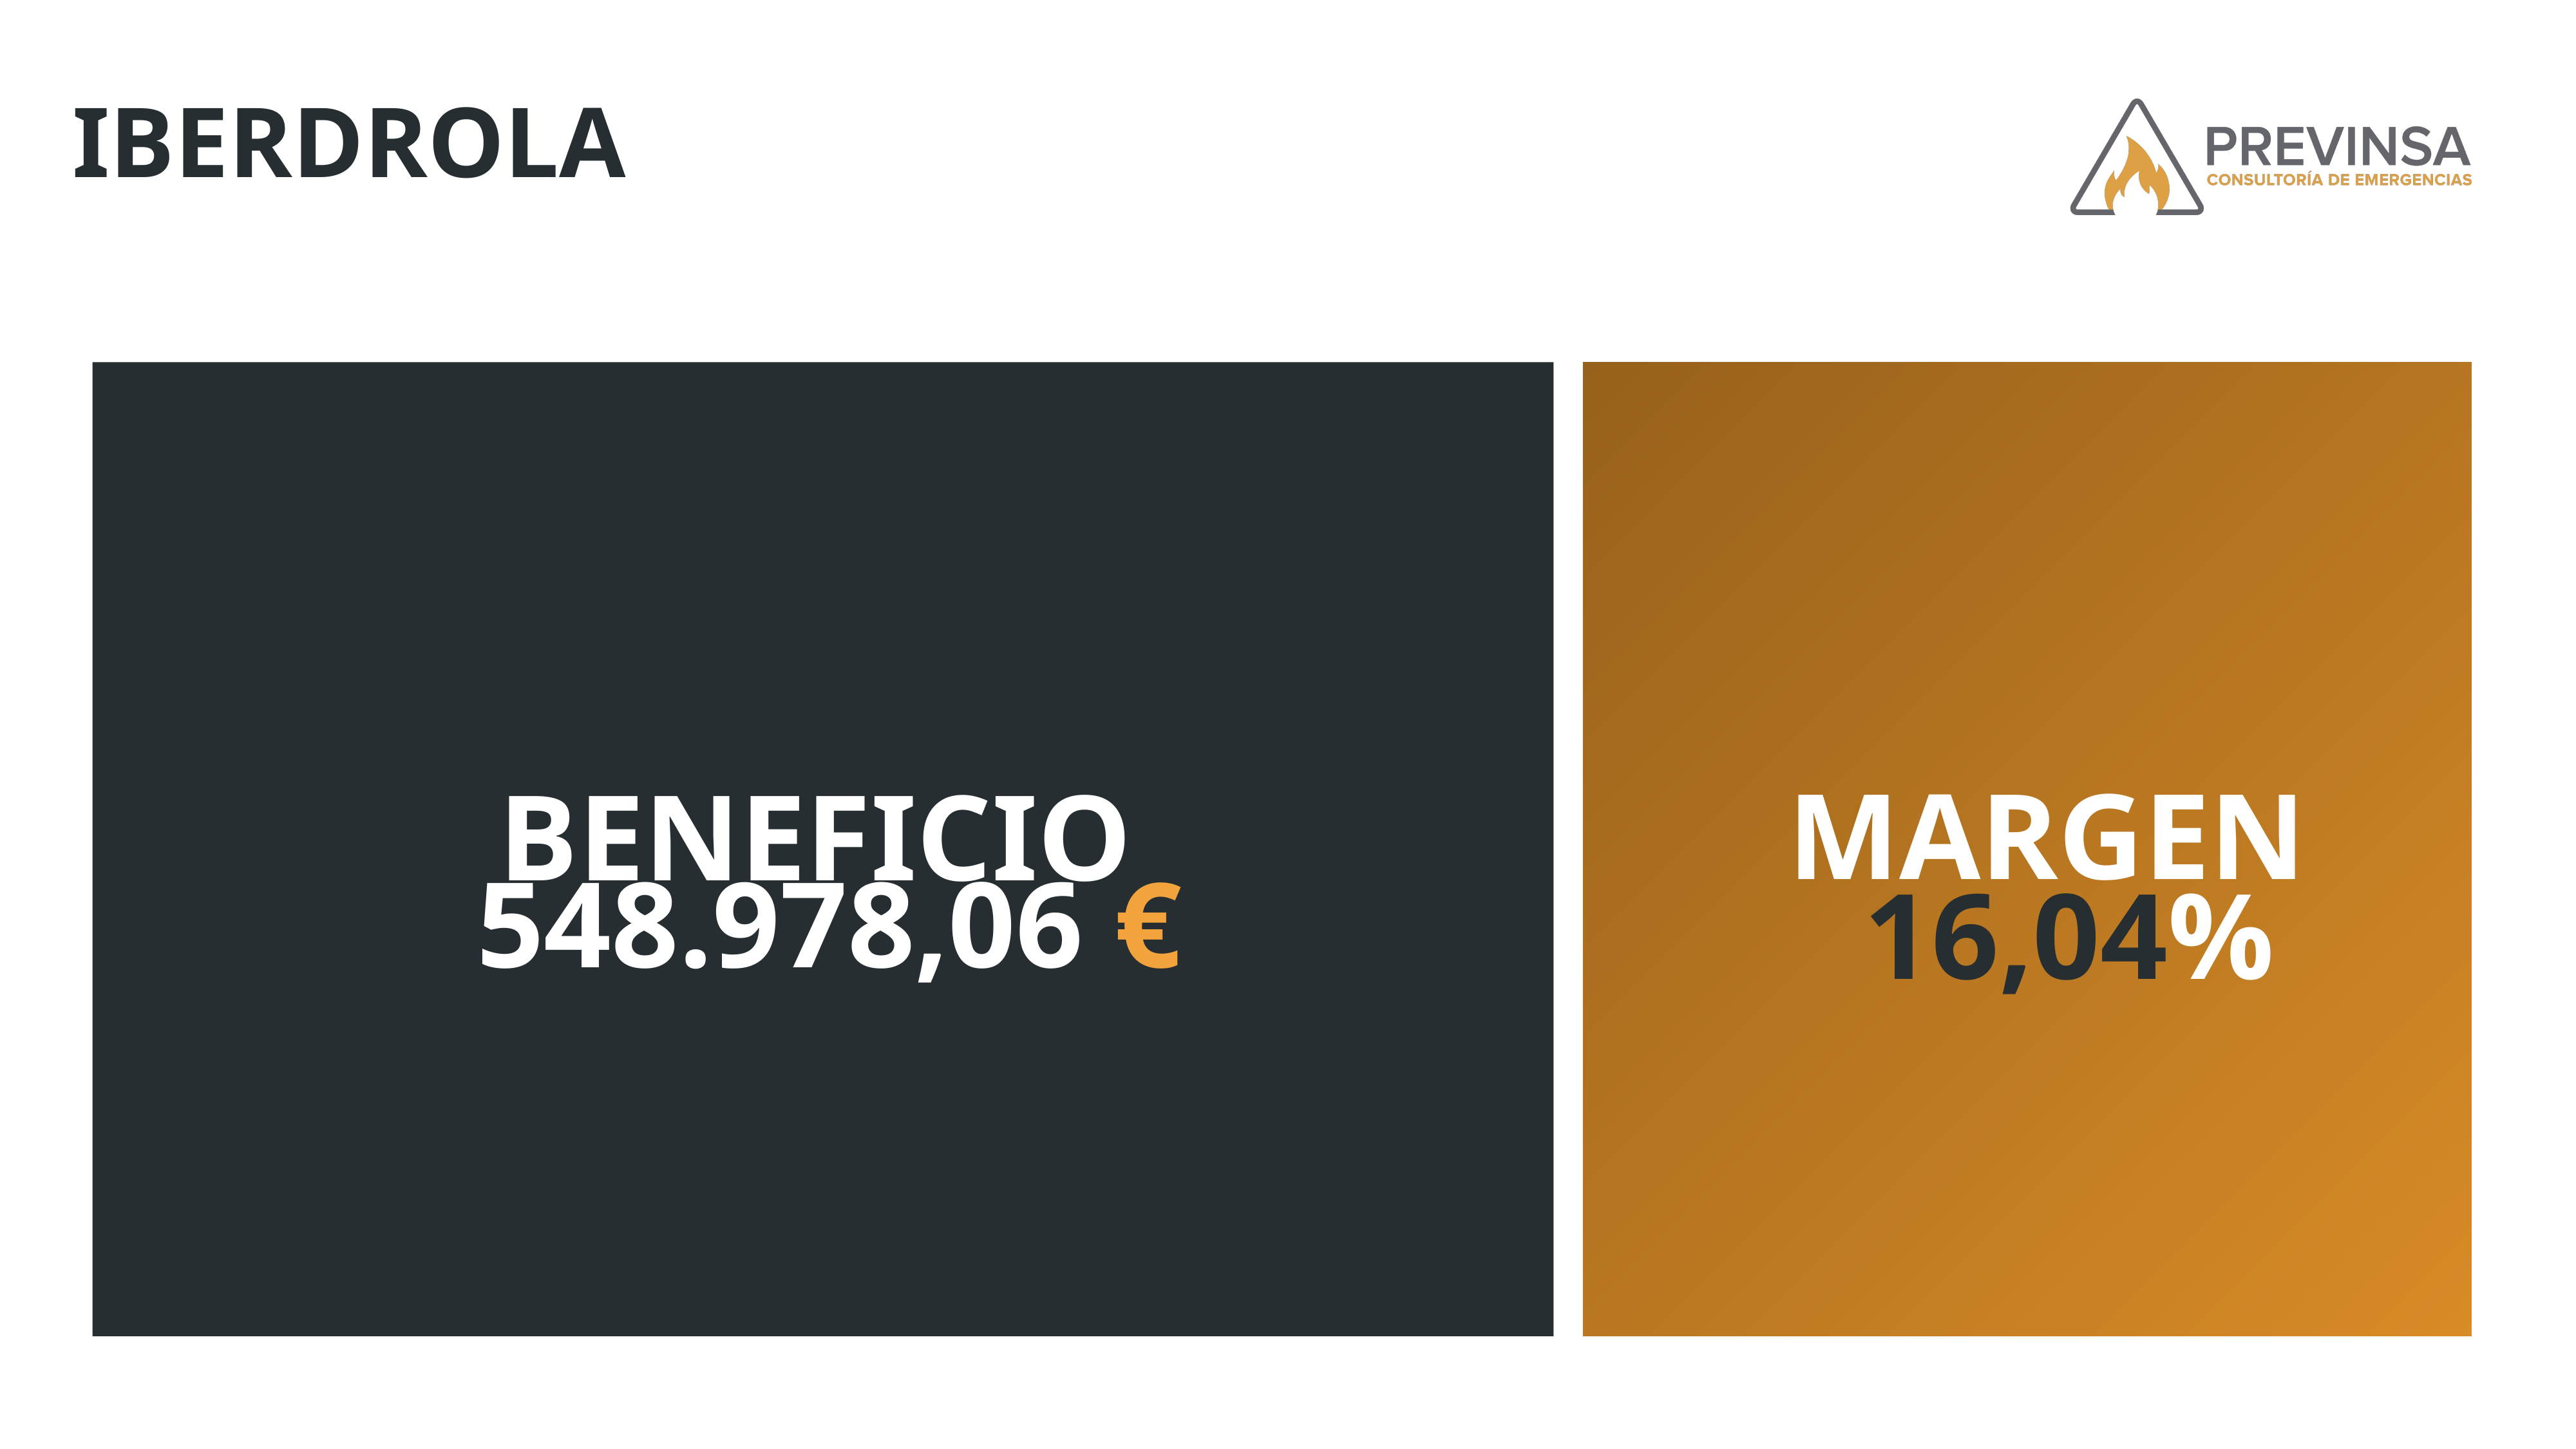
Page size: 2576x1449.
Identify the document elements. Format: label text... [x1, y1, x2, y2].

text_box [1582, 362, 2472, 1336]
text_box 16,04% [1836, 865, 2302, 985]
text_box BENEFICIO [498, 782, 1202, 871]
text_box IBERDROLA [72, 80, 627, 197]
text_box 548.978,06 € [410, 880, 1248, 961]
picture [2070, 99, 2472, 215]
text_box [92, 362, 1554, 1336]
text_box MARGEN [1788, 782, 2463, 867]
